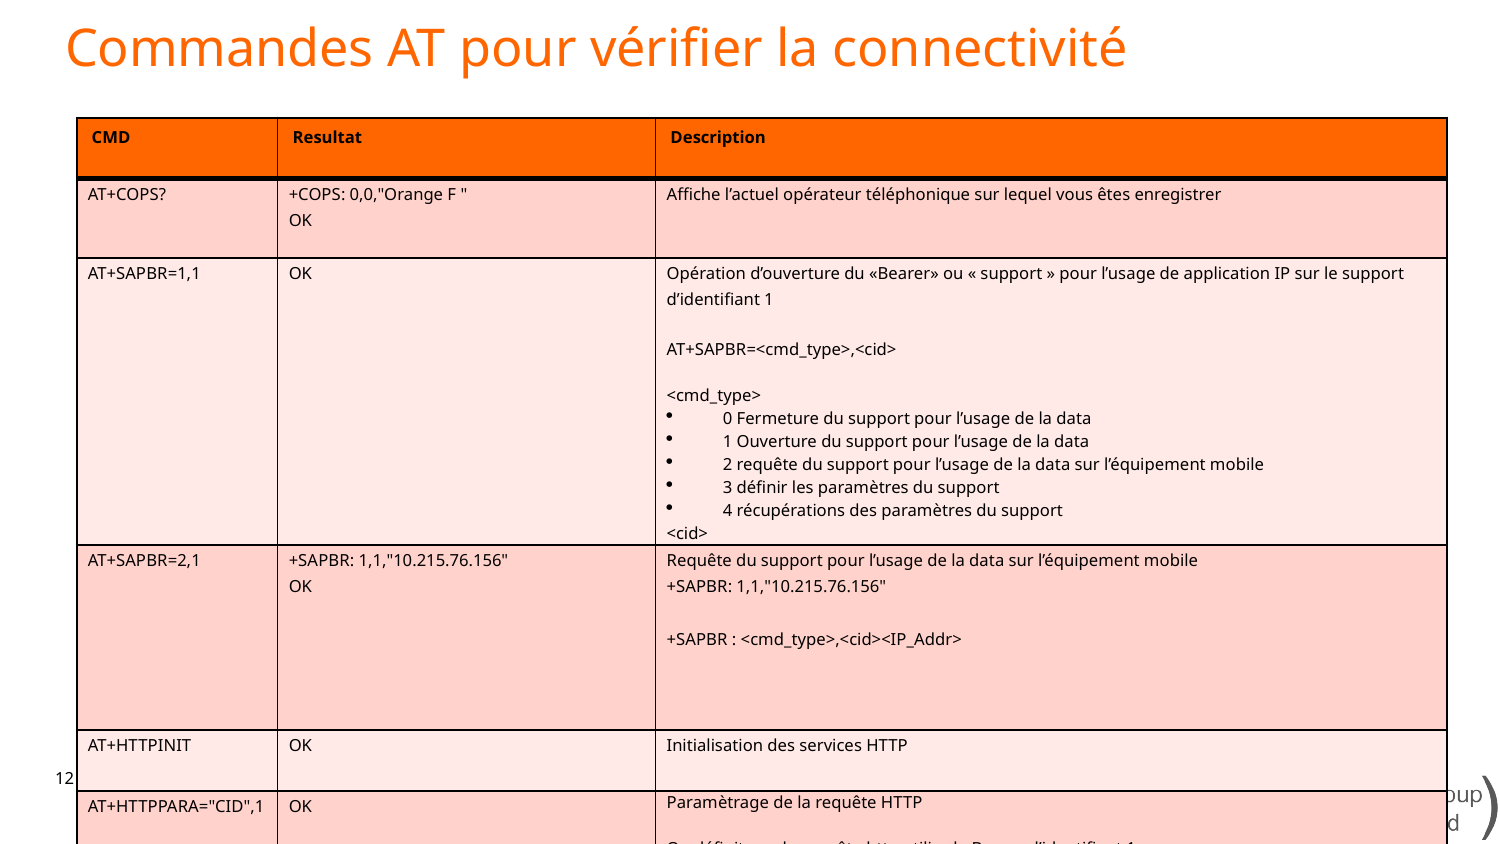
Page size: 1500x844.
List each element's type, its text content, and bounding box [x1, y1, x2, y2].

table_header CMD [78, 119, 277, 176]
table_cell +COPS: 0,0,"Orange F " OK [278, 181, 655, 257]
table_header Description [656, 119, 1446, 176]
table_cell Initialisation des services HTTP [656, 731, 1446, 790]
table_cell Paramètrage de la requête HTTP On définit que la requête http utilise le Bearer d’identifiant 1 [656, 792, 1446, 844]
table_cell Opération d’ouverture du «Bearer» ou « support » pour l’usage de application IP sur le support d’identifiant 1 AT+SAPBR=<cmd_type>,<cid> <cmd_type> 0 Fermeture du support pour l’usage de la data 1 Ouverture du support pour l’usage de la data 2 requête du support pour l’usage de la data sur l’équipement mobile 3 définir les paramètres du support 4 récupérations des paramètres du support <cid> [656, 259, 1446, 544]
text_box Commandes AT pour vérifier la connectivité [64, 14, 1483, 85]
table_cell Requête du support pour l’usage de la data sur l’équipement mobile +SAPBR: 1,1,"10.215.76.156" +SAPBR : <cmd_type>,<cid><IP_Addr> [656, 546, 1446, 729]
table_cell AT+HTTPPARA="CID",1 [78, 792, 277, 844]
table_cell +SAPBR: 1,1,"10.215.76.156" OK [278, 546, 655, 729]
table_cell AT+COPS? [78, 181, 277, 257]
table_cell AT+SAPBR=2,1 [78, 546, 277, 729]
picture [1448, 753, 1500, 844]
table_cell AT+SAPBR=1,1 [78, 259, 277, 544]
table_cell OK [278, 731, 655, 790]
table_cell AT+HTTPINIT [78, 731, 277, 790]
table_header Resultat [278, 119, 655, 176]
table_cell OK [278, 792, 655, 844]
table_cell OK [278, 259, 655, 544]
table_cell Affiche l’actuel opérateur téléphonique sur lequel vous êtes enregistrer [656, 181, 1446, 257]
